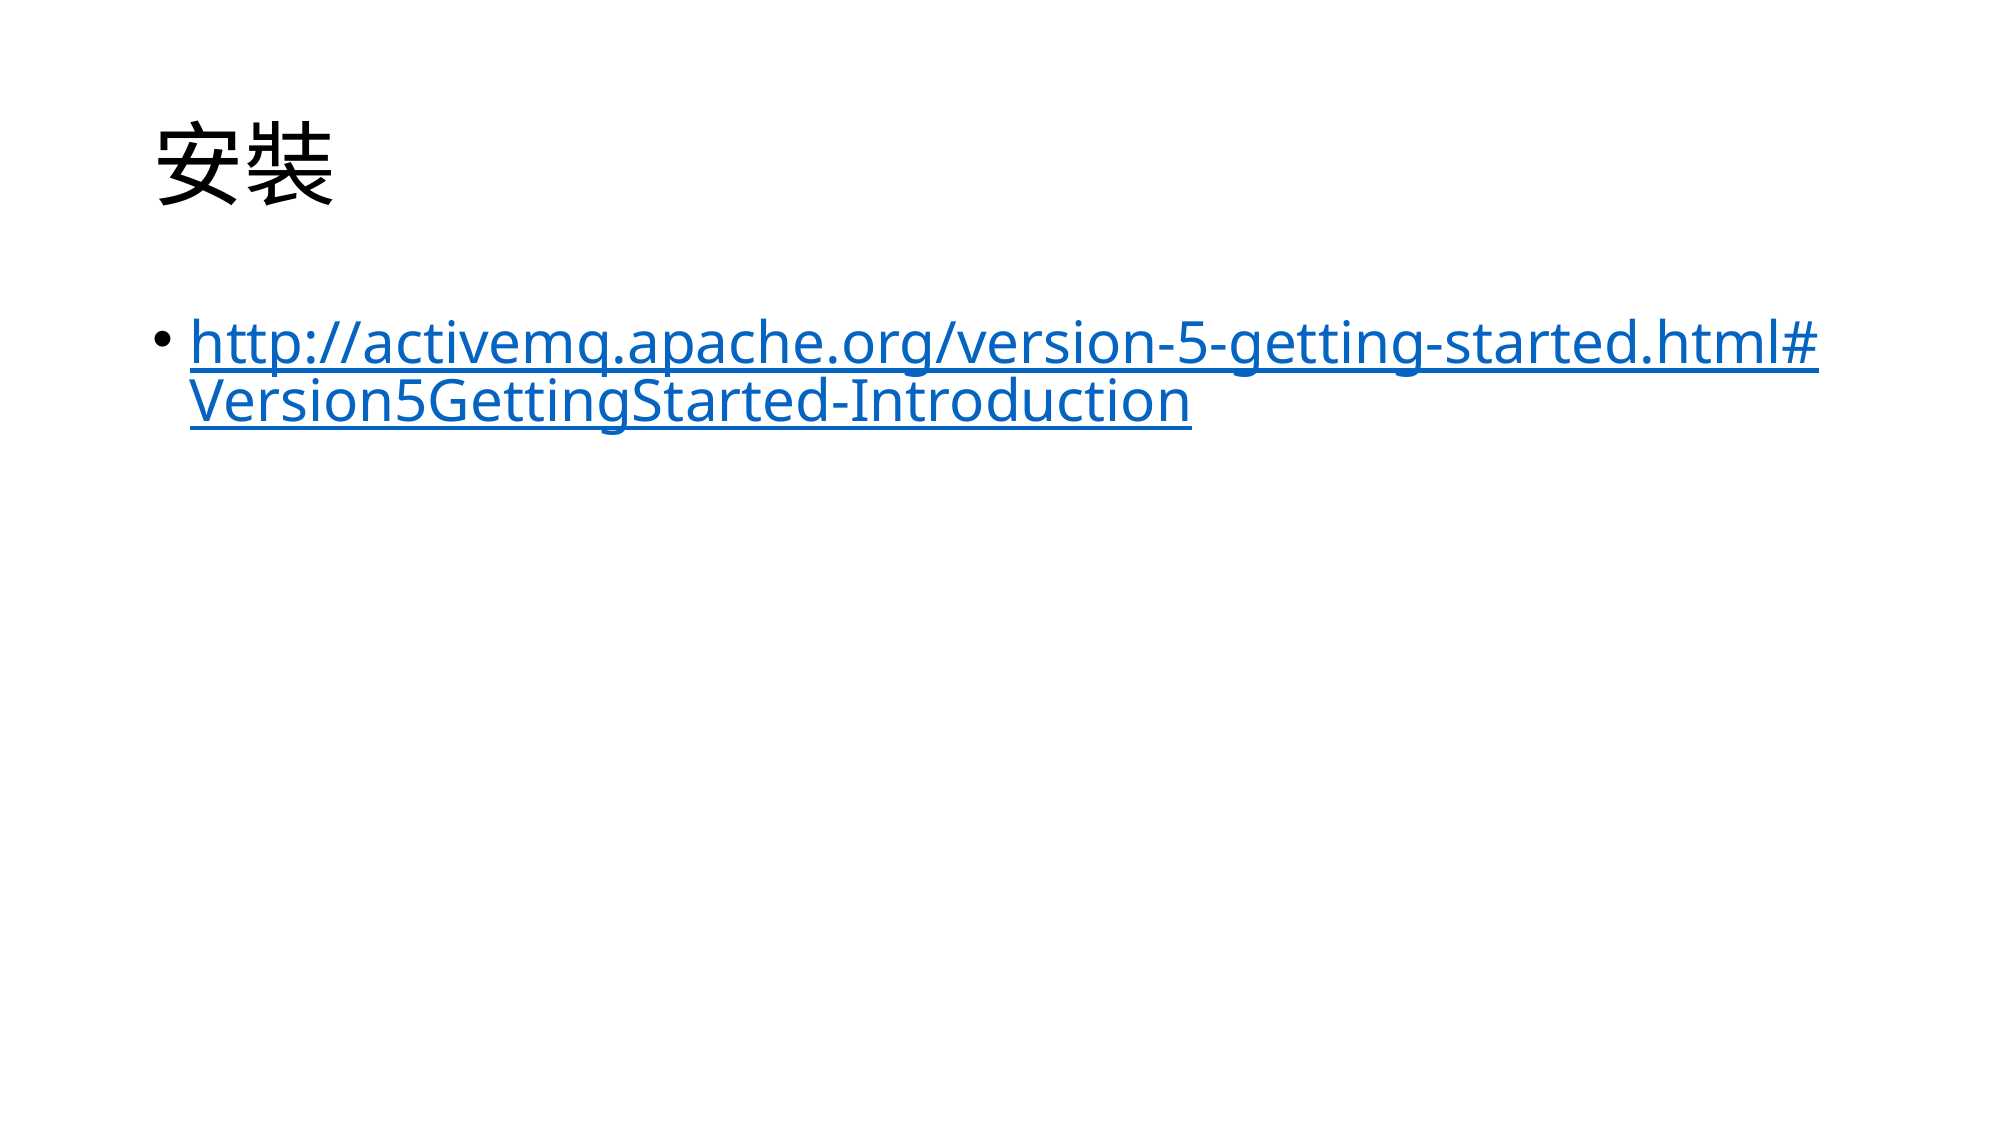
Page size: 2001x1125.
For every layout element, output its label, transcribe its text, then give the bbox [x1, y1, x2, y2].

title 安裝 [137, 59, 1863, 278]
list http://activemq.apache.org/version-5-getting-started.html#Version5GettingStarted-Introduction [137, 299, 1863, 1014]
